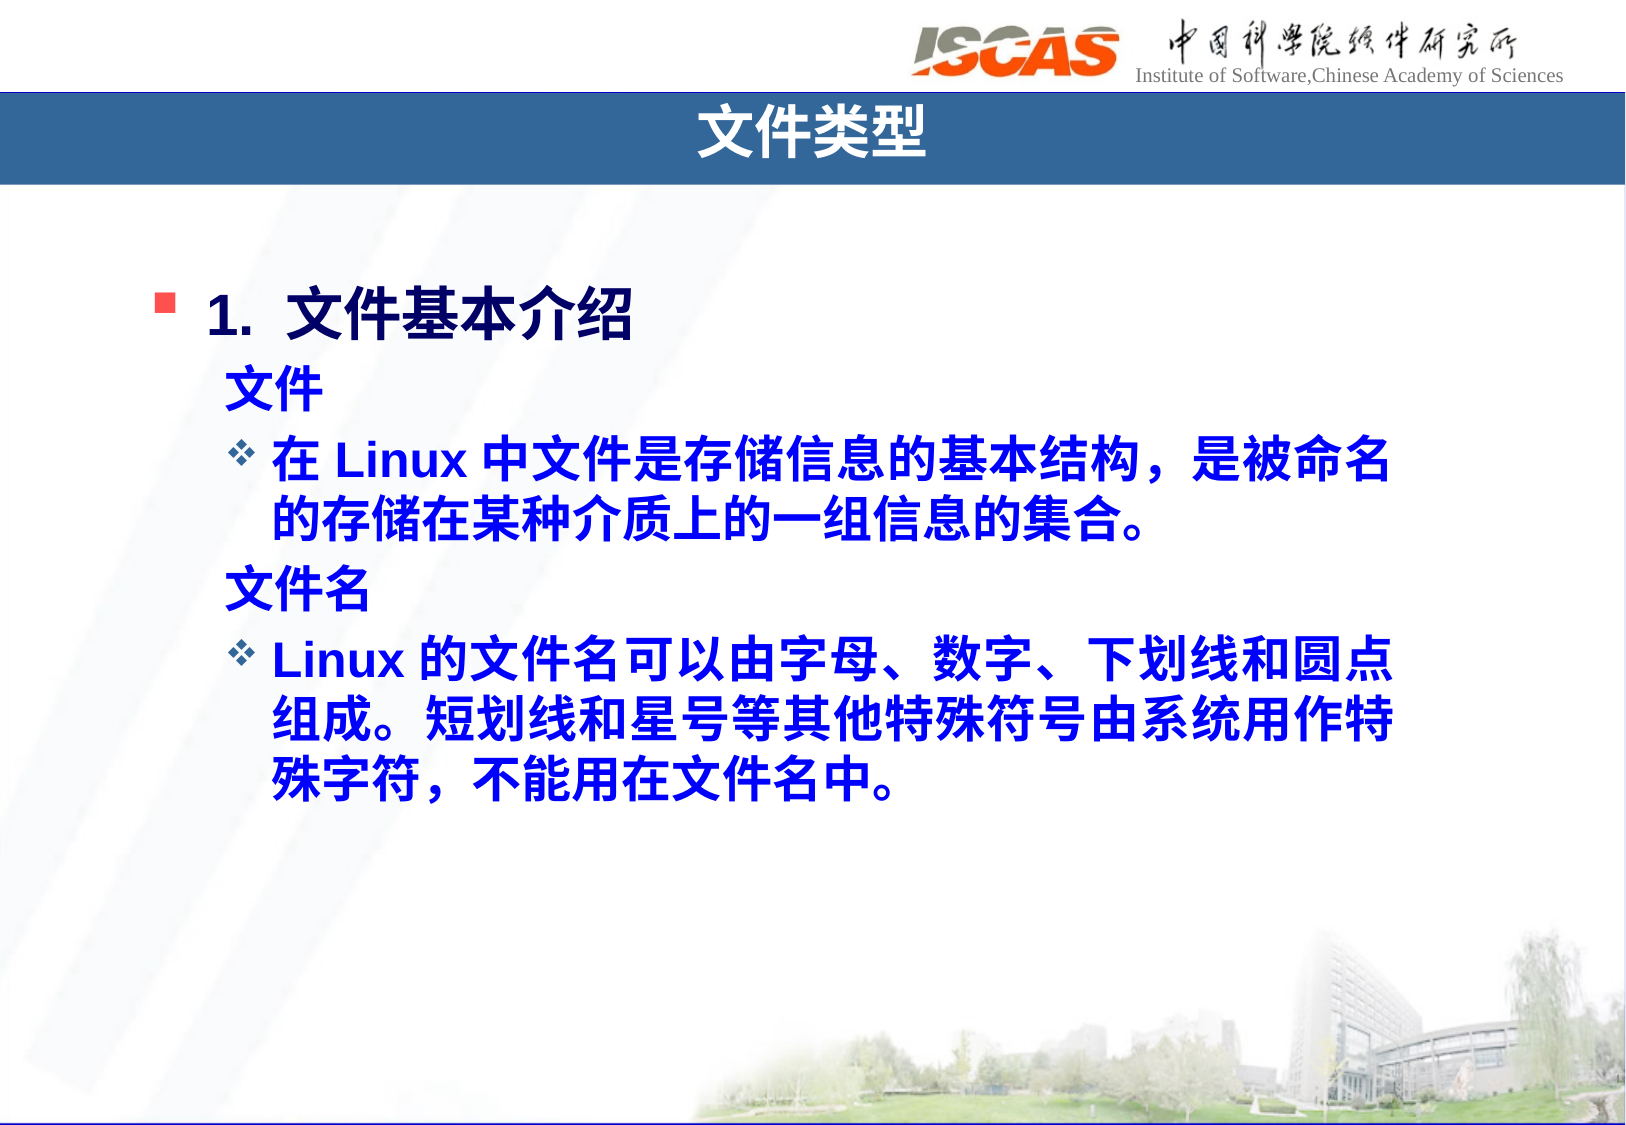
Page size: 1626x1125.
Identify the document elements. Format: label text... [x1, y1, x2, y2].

picture [907, 18, 1132, 87]
picture [1166, 15, 1519, 71]
title 文件类型 [0, 93, 1625, 185]
picture [0, 92, 1626, 1125]
list 1. 文件基本介绍 文件 在Linux中文件是存储信息的基本结构，是被命名的存储在某种介质上的一组信息的集合。 文件名 Linux的文件名可以由字母、数字、下划线和圆点组成。短划线和星号等其他特殊符号由系统用作特殊字符，不能用在文件名中。 [134, 269, 1410, 1125]
